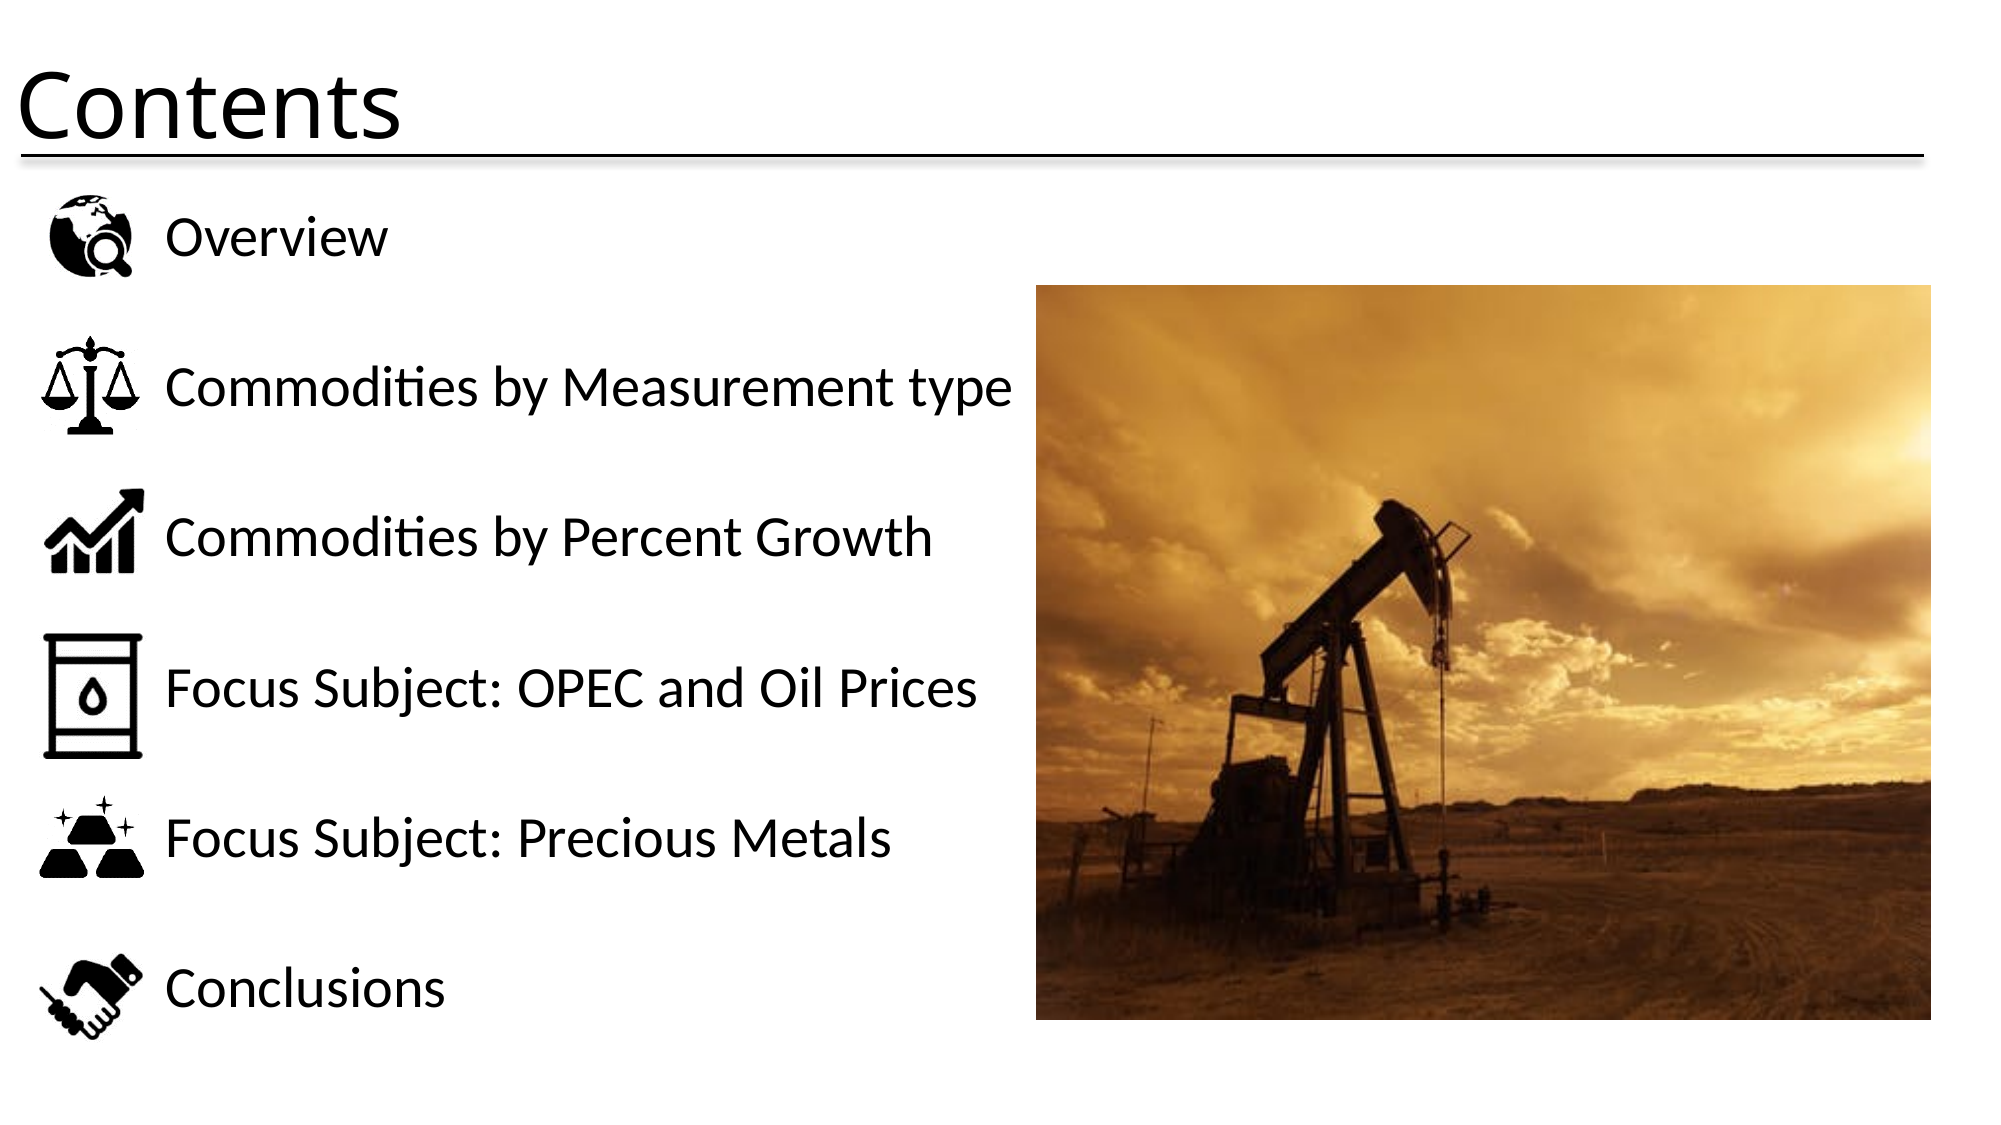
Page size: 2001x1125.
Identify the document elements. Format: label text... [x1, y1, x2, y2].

picture [35, 618, 151, 771]
picture [35, 937, 151, 1051]
list Overview Commodities by Measurement type Commodities by Percent Growth Focus Subject: OPEC and Oil Prices Focus Subject: Precious Metals Conclusions [150, 198, 1876, 1113]
picture [35, 180, 151, 288]
picture [35, 327, 151, 441]
title Contents [0, 0, 1725, 218]
picture [1036, 285, 1931, 1020]
picture [35, 473, 151, 585]
picture [35, 793, 151, 883]
